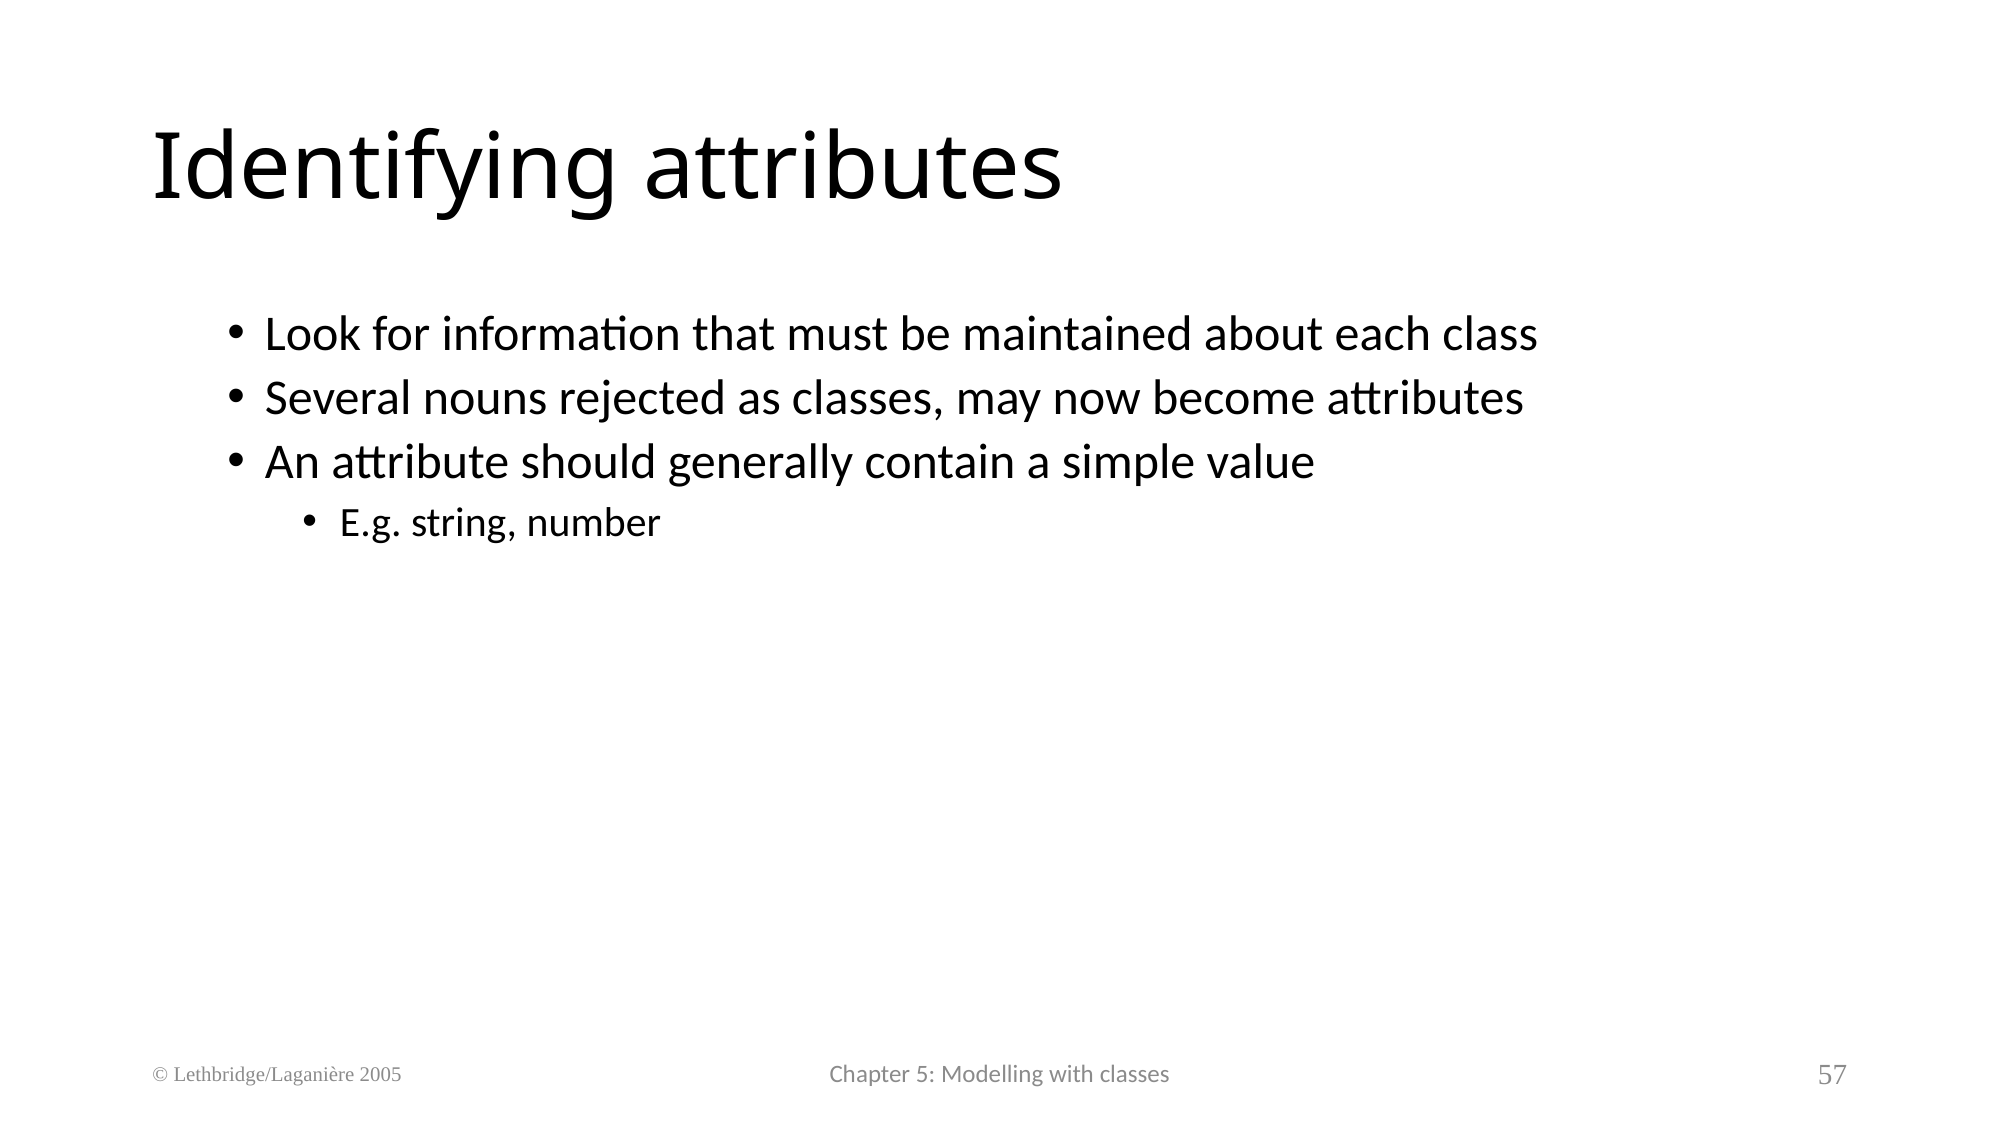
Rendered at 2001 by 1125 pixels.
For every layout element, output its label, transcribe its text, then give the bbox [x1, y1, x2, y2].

footer Chapter 5: Modelling with classes [662, 1042, 1338, 1103]
slide_number 57 [1412, 1042, 1863, 1103]
slide_number © Lethbridge/Laganière 2005 [137, 1042, 588, 1103]
list Look for information that must be maintained about each class Several nouns rejected as classes, may now become attributes An attribute should generally contain a simple value E.g. string, number [137, 299, 1863, 1014]
title Identifying attributes [137, 59, 1863, 278]
